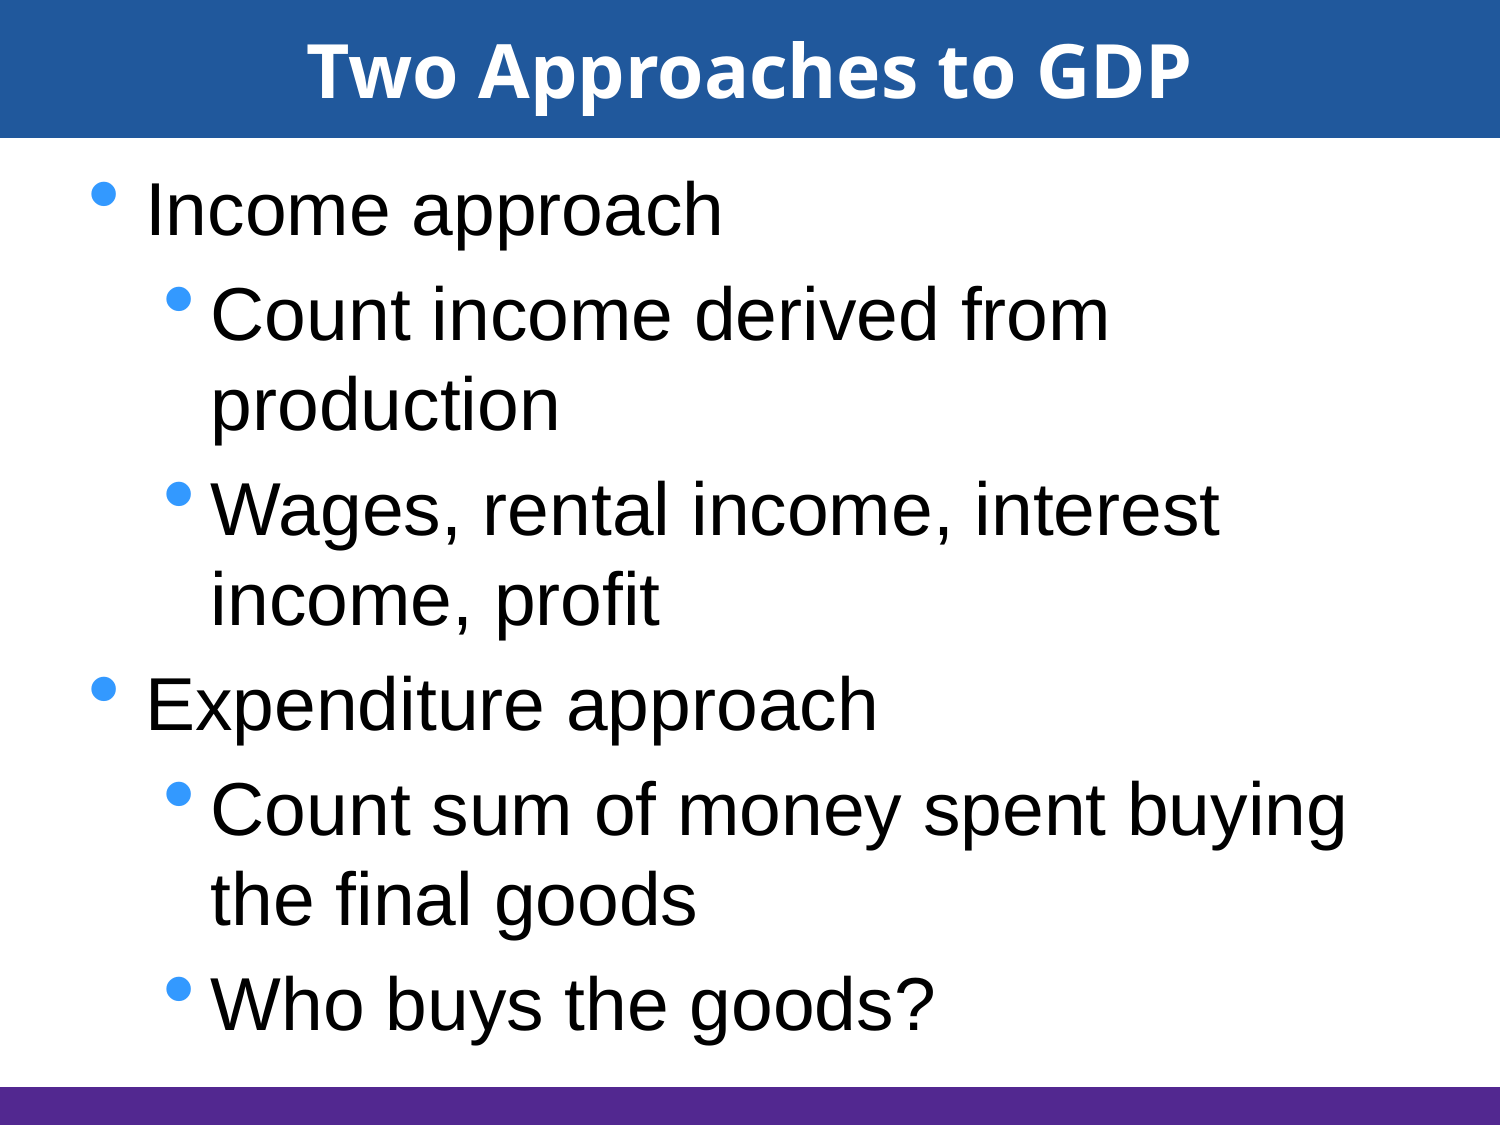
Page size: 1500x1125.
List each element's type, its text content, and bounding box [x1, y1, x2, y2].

list Income approach Count income derived from production Wages, rental income, interest income, profit Expenditure approach Count sum of money spent buying the final goods Who buys the goods? [73, 152, 1404, 1037]
title Two Approaches to GDP [0, 0, 1500, 137]
